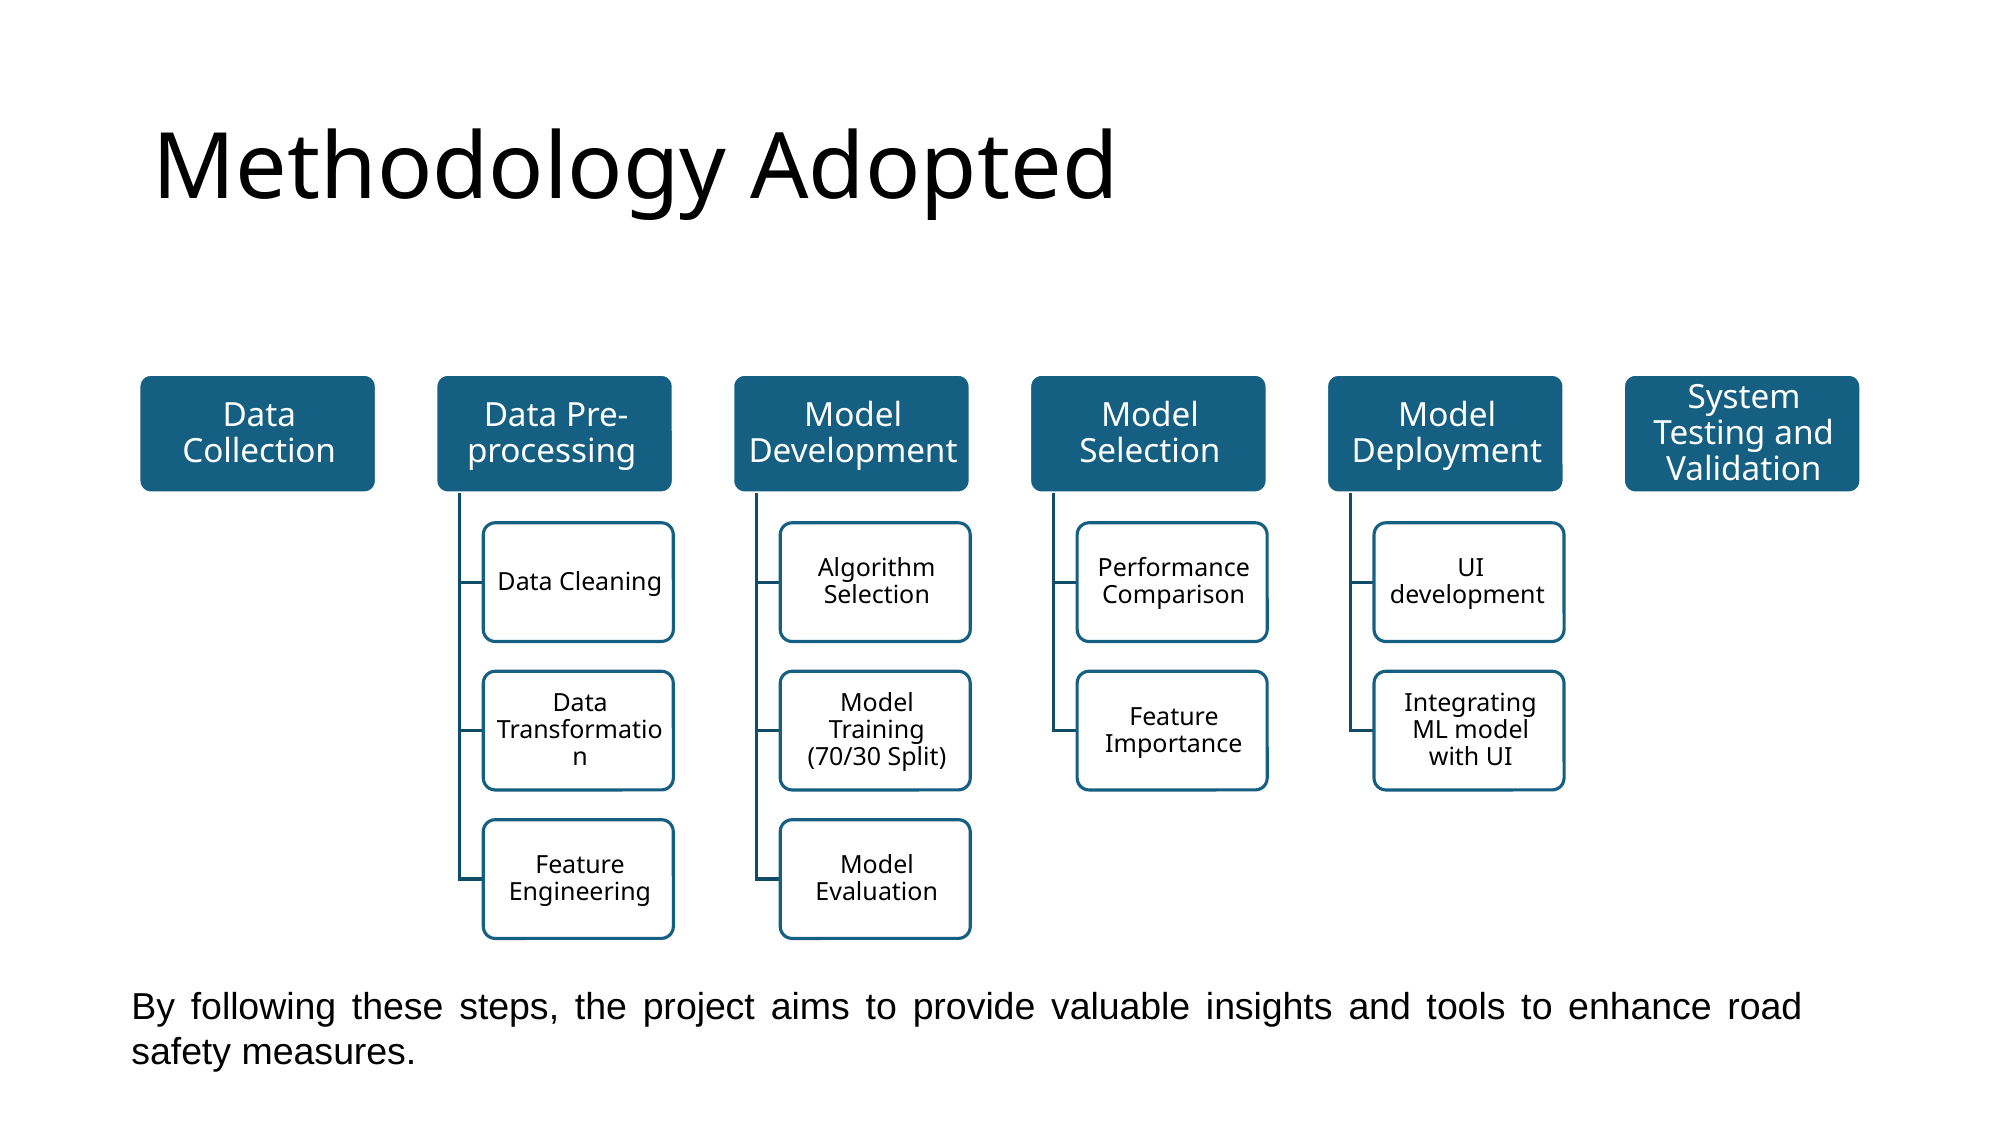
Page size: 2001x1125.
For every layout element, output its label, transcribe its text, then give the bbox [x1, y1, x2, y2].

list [136, 298, 1863, 1014]
title Methodology Adopted [137, 59, 1863, 278]
text_box By following these steps, the project aims to provide valuable insights and tools to enhance road safety measures. [116, 975, 1818, 1125]
